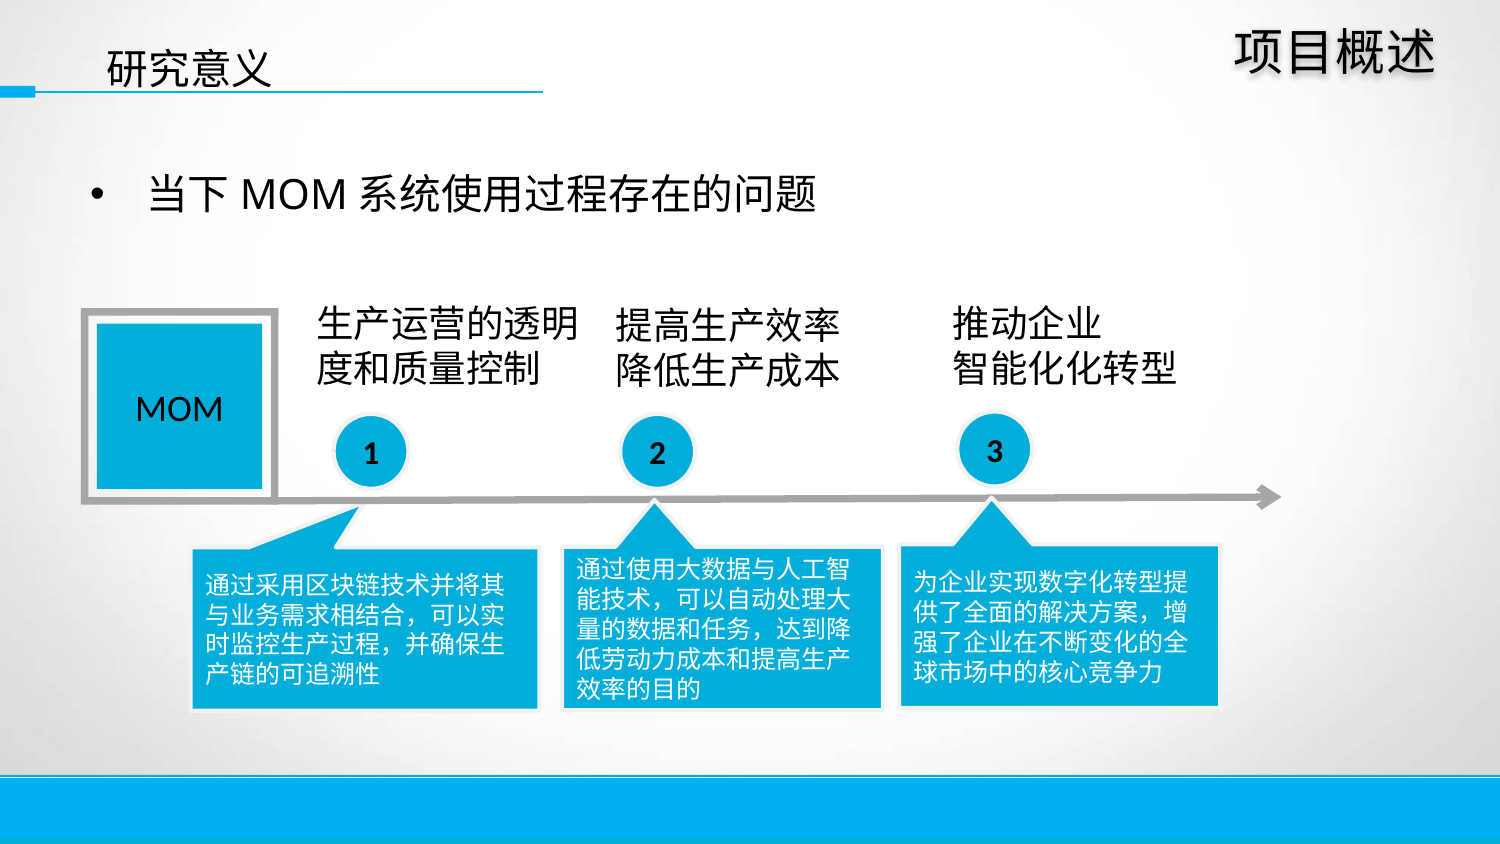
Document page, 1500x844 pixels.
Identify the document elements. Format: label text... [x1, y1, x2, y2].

text_box 研究意义 [91, 31, 512, 91]
text_box 2 [618, 411, 698, 491]
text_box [80, 307, 279, 505]
list 当下MOM系统使用过程存在的问题 [75, 160, 1425, 233]
text_box 推动企业 智能化化转型 [937, 292, 1193, 398]
text_box 3 [955, 409, 1035, 489]
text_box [270, 496, 1282, 501]
text_box [0, 778, 1500, 837]
text_box [0, 85, 36, 98]
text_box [301, 292, 605, 490]
text_box 项目概述 [1169, 9, 1500, 92]
text_box 为企业实现数字化转型提供了全面的解决方案，增强了企业在不断变化的全球市场中的核心竞争力 [897, 509, 1223, 710]
text_box 通过采用区块链技术并将其与业务需求相结合，可以实时监控生产过程，并确保生产链的可追溯性 [188, 509, 542, 713]
text_box 提高生产效率 降低生产成本 [607, 294, 856, 400]
picture [0, 0, 1500, 774]
text_box 通过使用大数据与人工智能技术，可以自动处理大量的数据和任务，达到降低劳动力成本和提高生产效率的目的 [559, 509, 886, 713]
